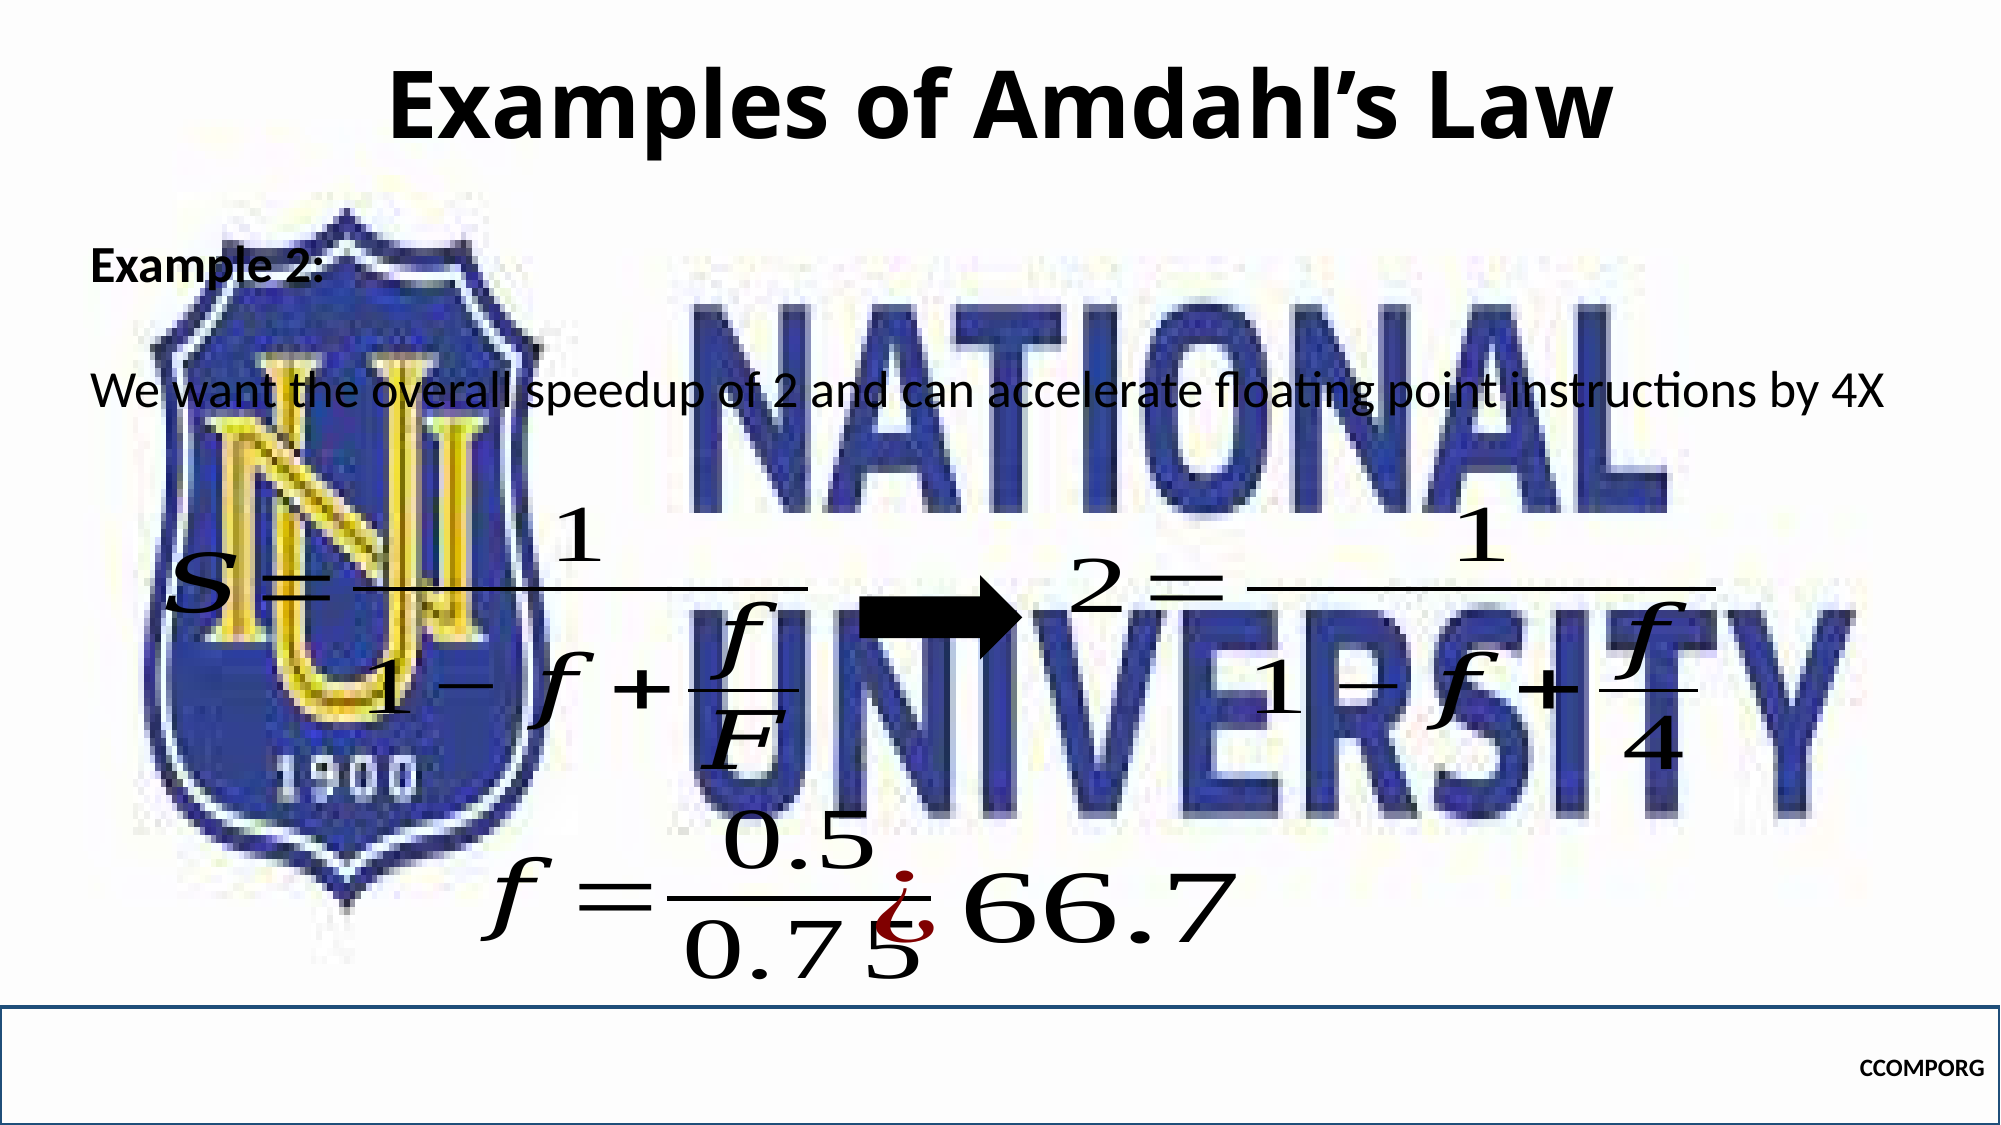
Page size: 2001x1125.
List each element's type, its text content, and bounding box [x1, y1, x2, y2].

title Examples of Amdahl’s Law [75, 48, 1925, 167]
text_box Example 2: We want the overall speedup of 2 and can accelerate floating point instructions by 4X [75, 223, 1925, 426]
text_box [859, 575, 1023, 660]
footer CCOMPORG [0, 1007, 2000, 1125]
picture [0, 0, 2000, 1007]
